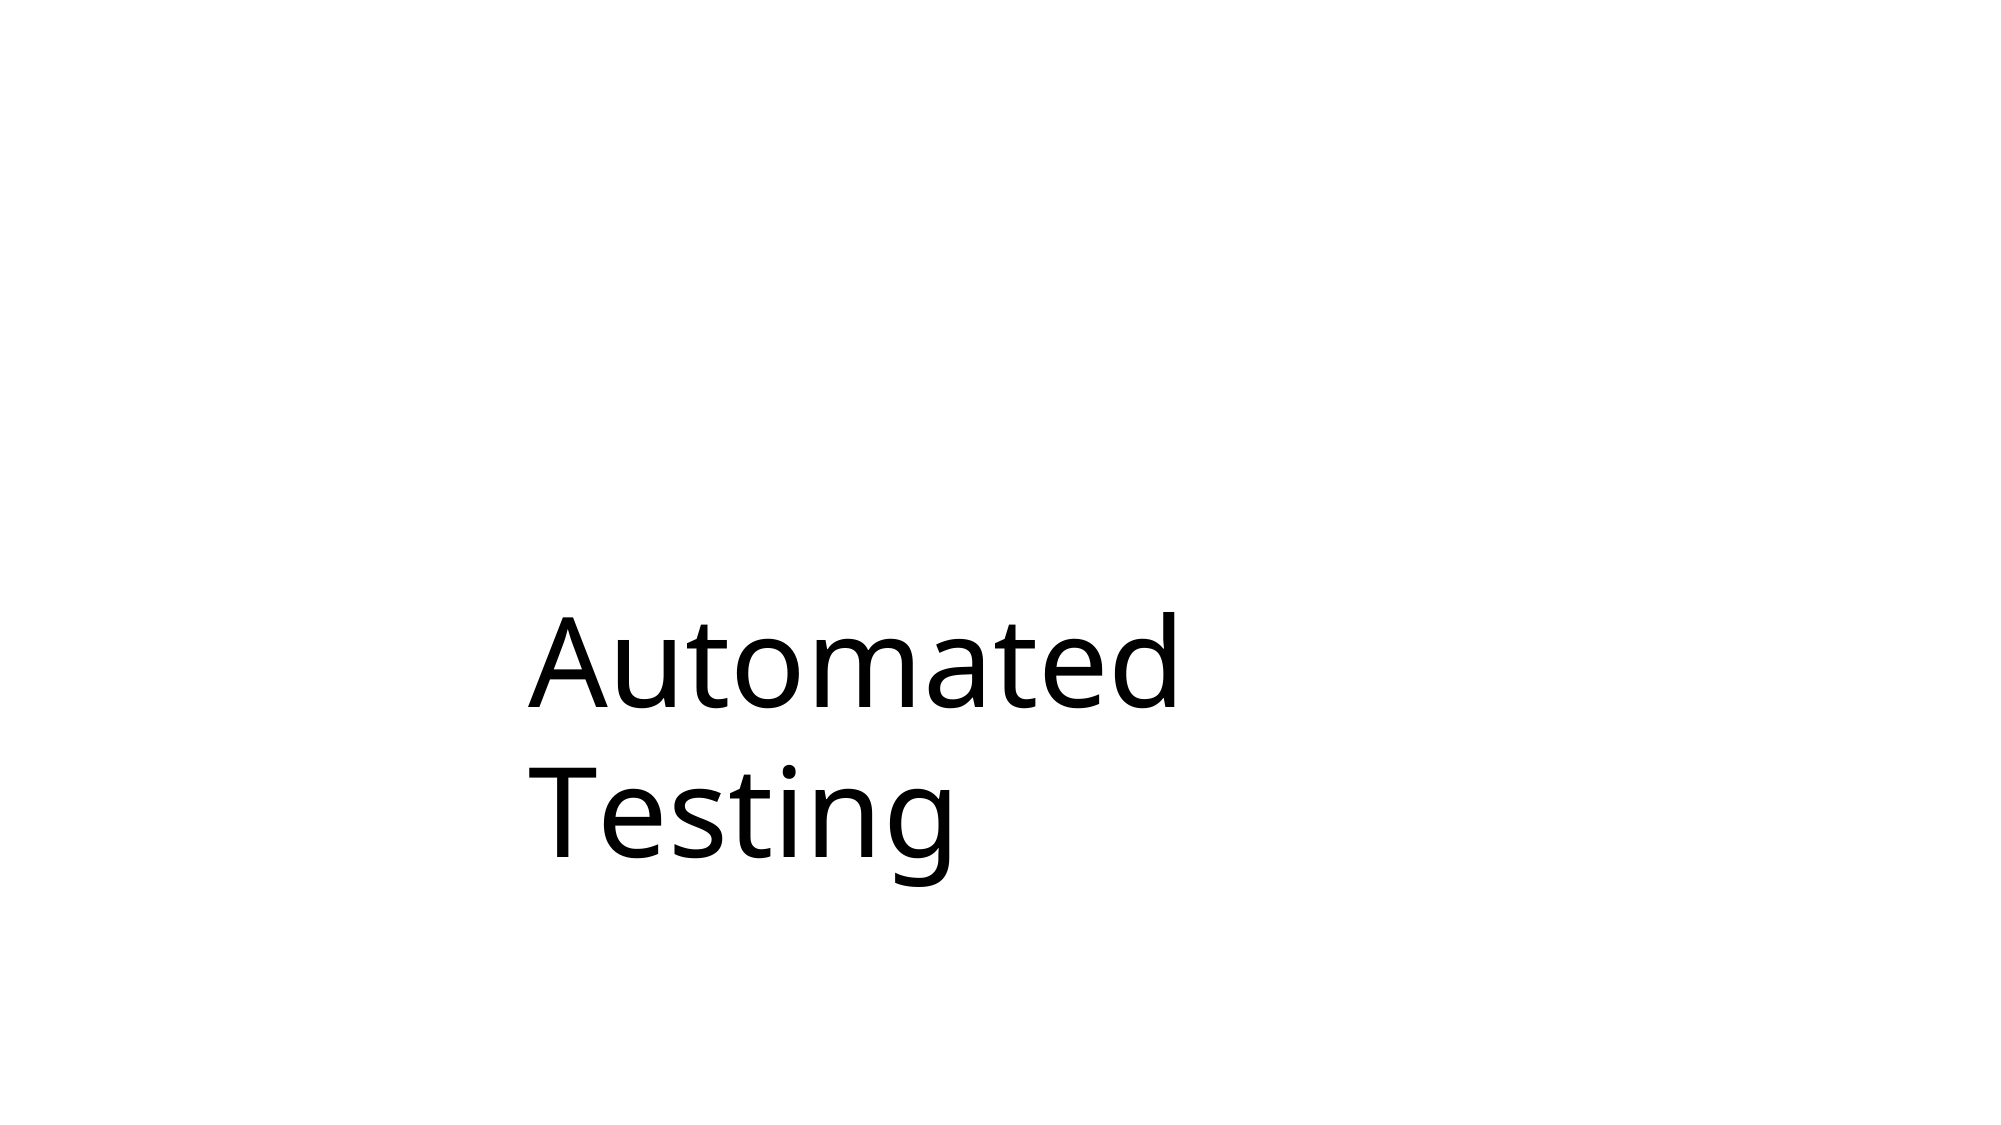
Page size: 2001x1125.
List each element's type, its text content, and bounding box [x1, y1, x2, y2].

title Automated Testing [526, 580, 1472, 884]
